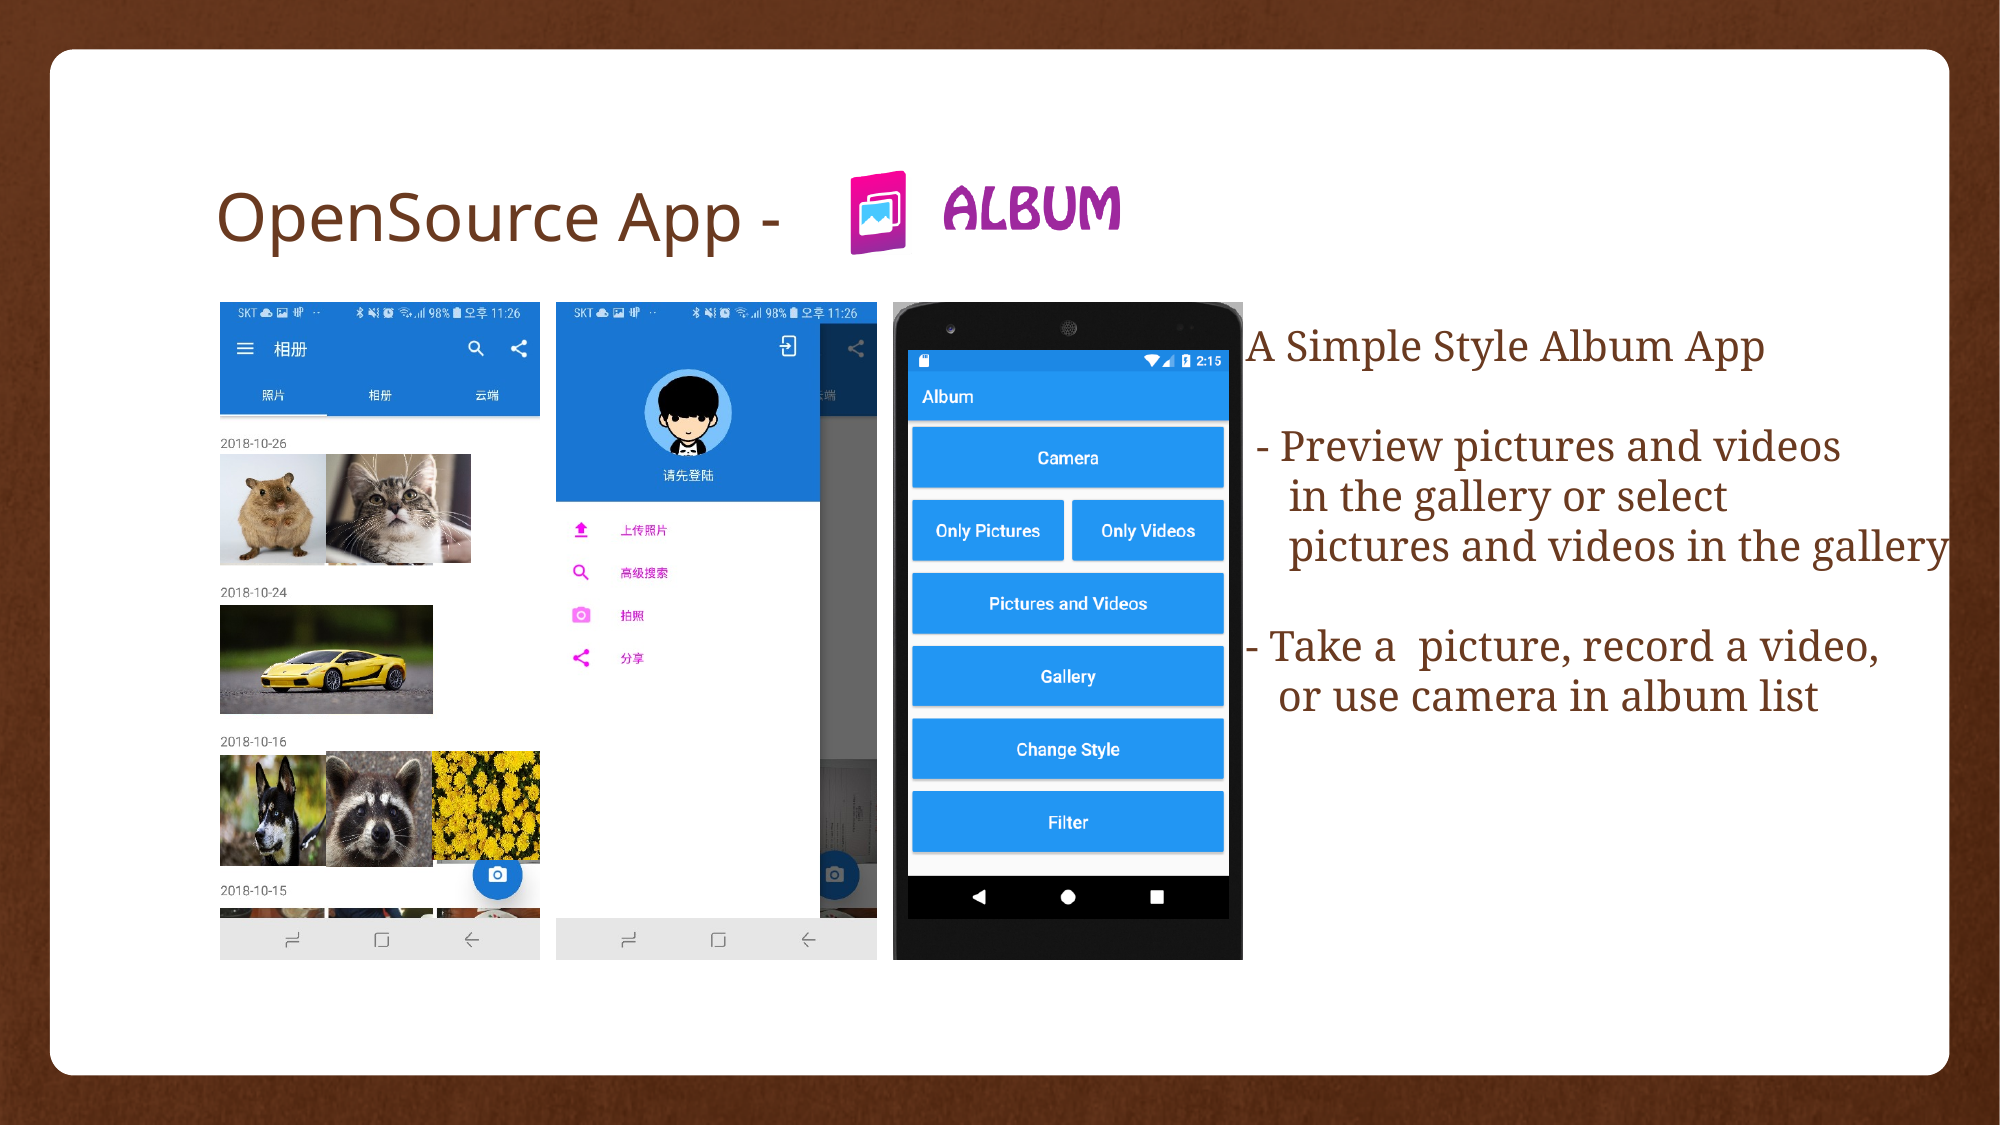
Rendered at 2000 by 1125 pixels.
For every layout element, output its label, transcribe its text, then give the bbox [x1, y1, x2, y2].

picture [893, 302, 1243, 960]
picture [809, 165, 1168, 263]
title OpenSource App - [199, 70, 1800, 263]
picture [556, 302, 877, 960]
text_box A Simple Style Album App - Preview pictures and videos in the gallery or select pictures and videos in the gallery - Take a picture, record a video, or use camera in album list [1243, 311, 1965, 927]
picture [220, 302, 540, 960]
